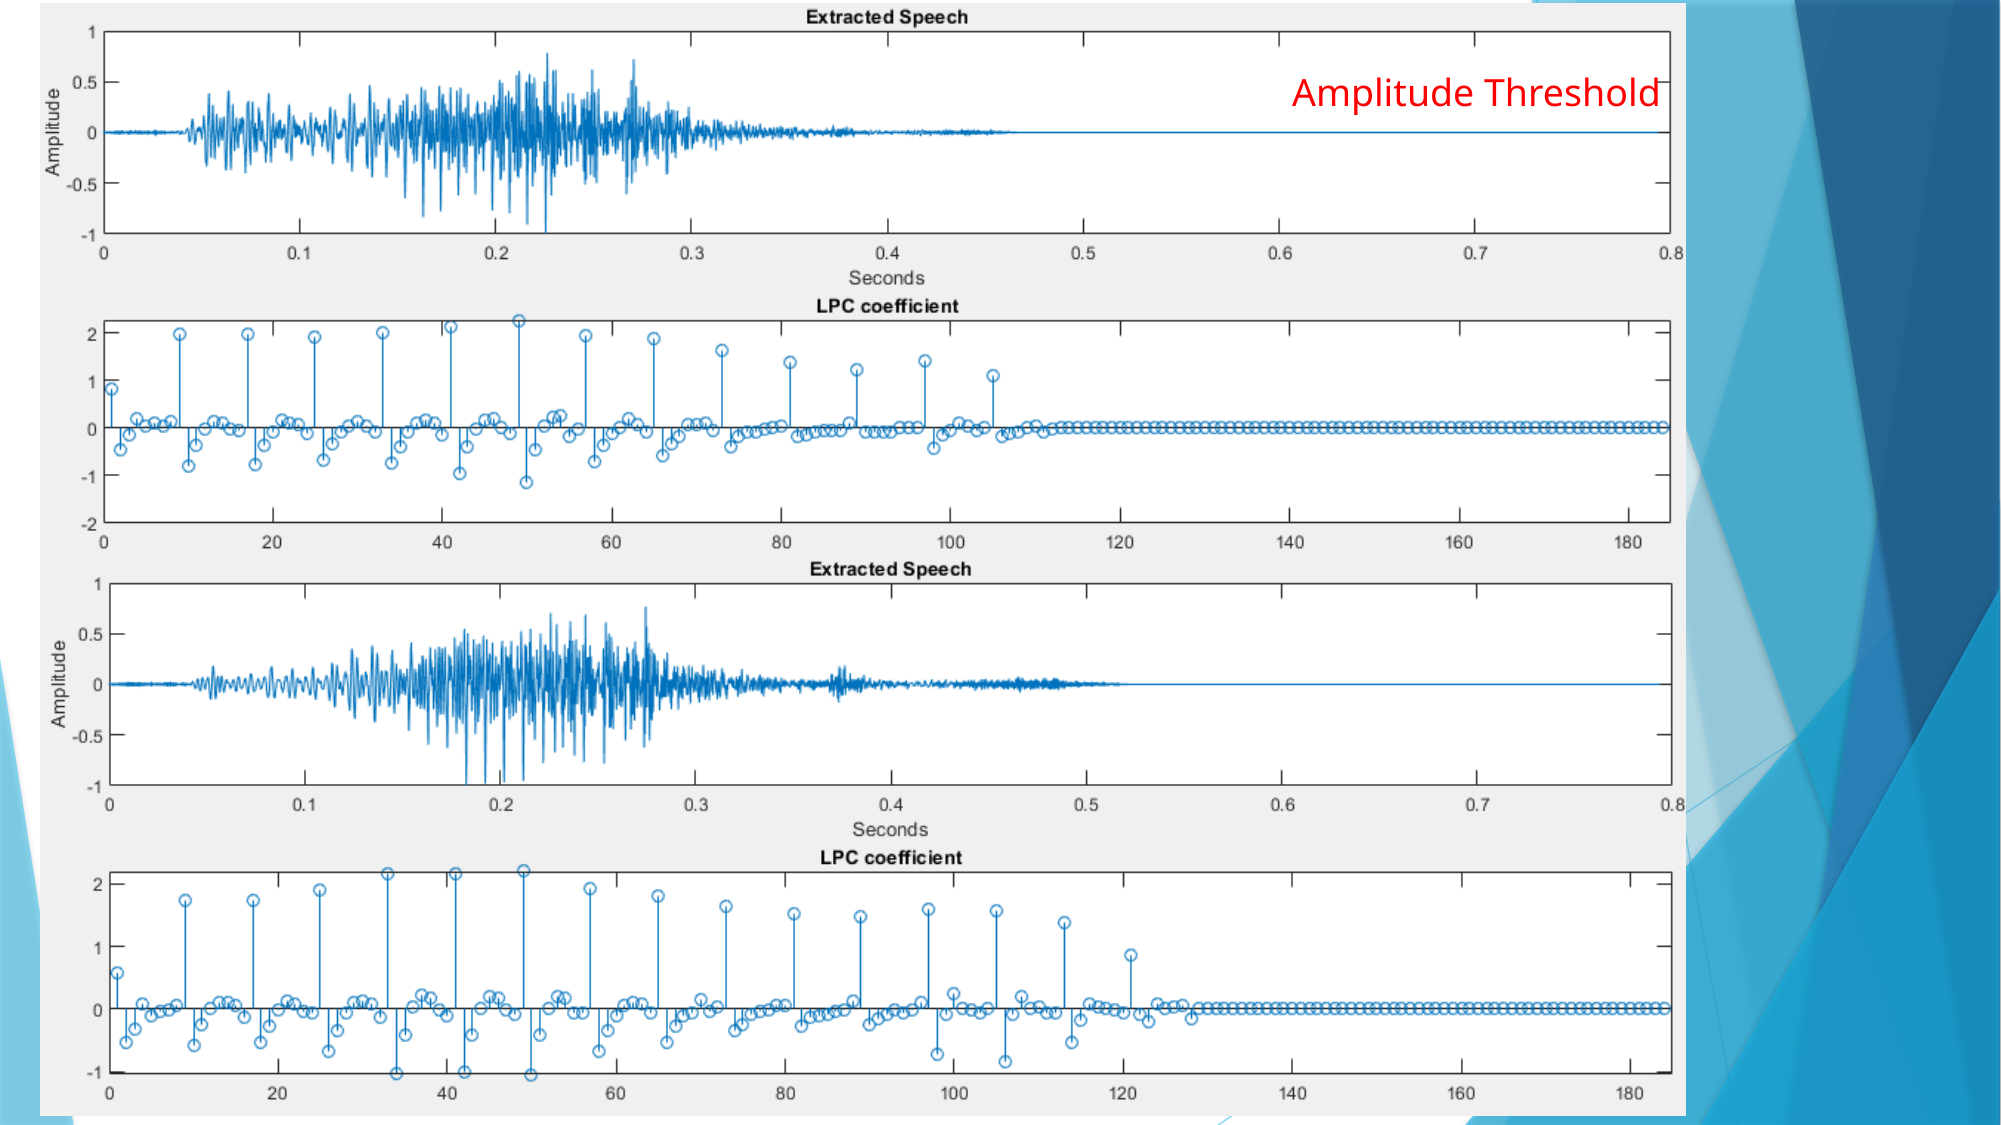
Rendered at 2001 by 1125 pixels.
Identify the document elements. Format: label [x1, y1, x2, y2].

picture [40, 3, 1687, 1117]
